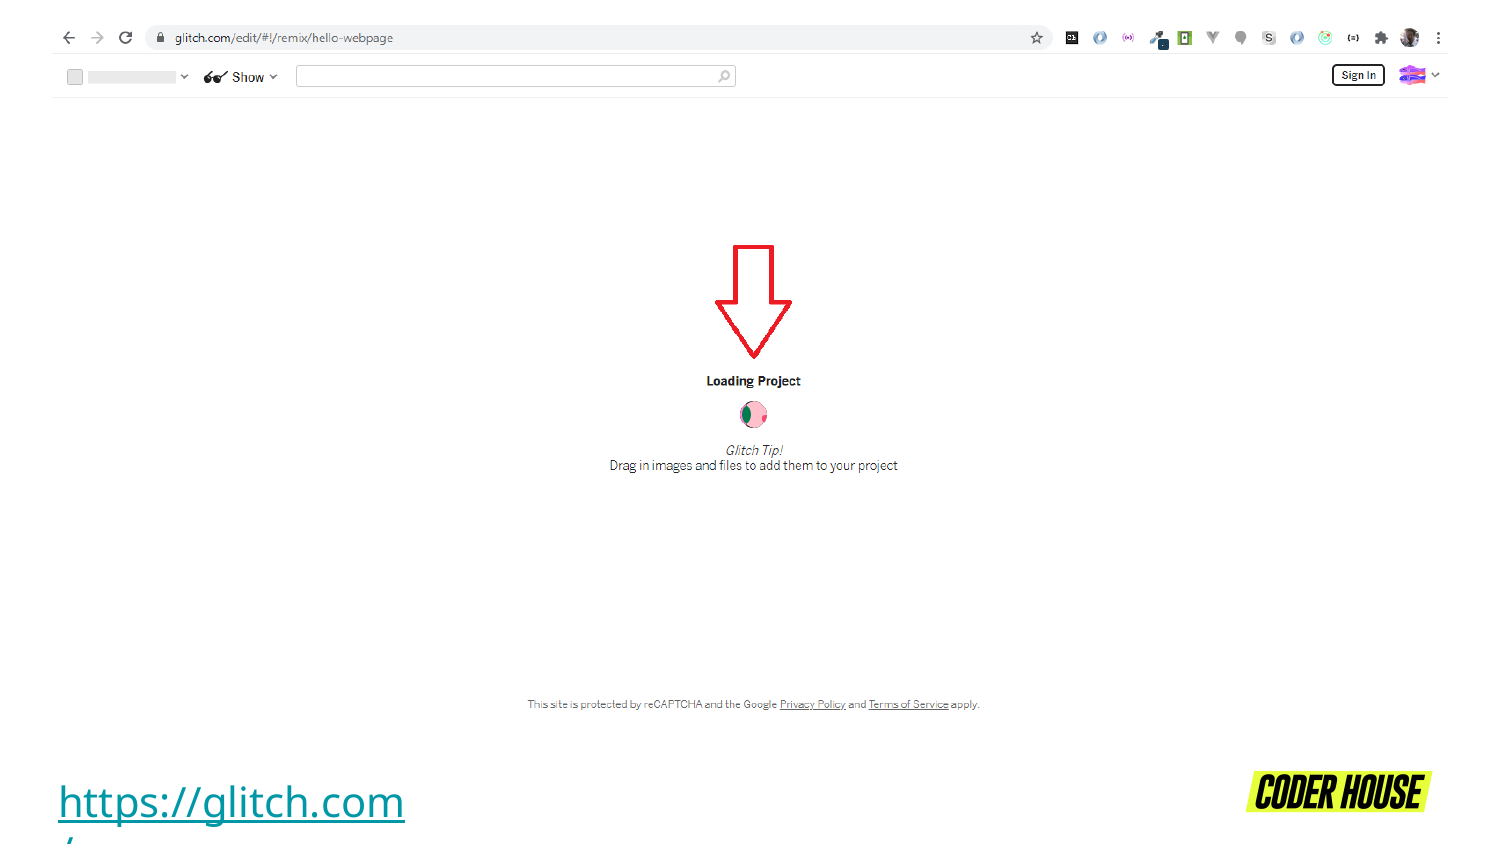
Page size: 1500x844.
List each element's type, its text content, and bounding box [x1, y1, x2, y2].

picture [1241, 764, 1437, 819]
picture [52, 24, 1448, 740]
text_box https://glitch.com/ [43, 751, 423, 844]
